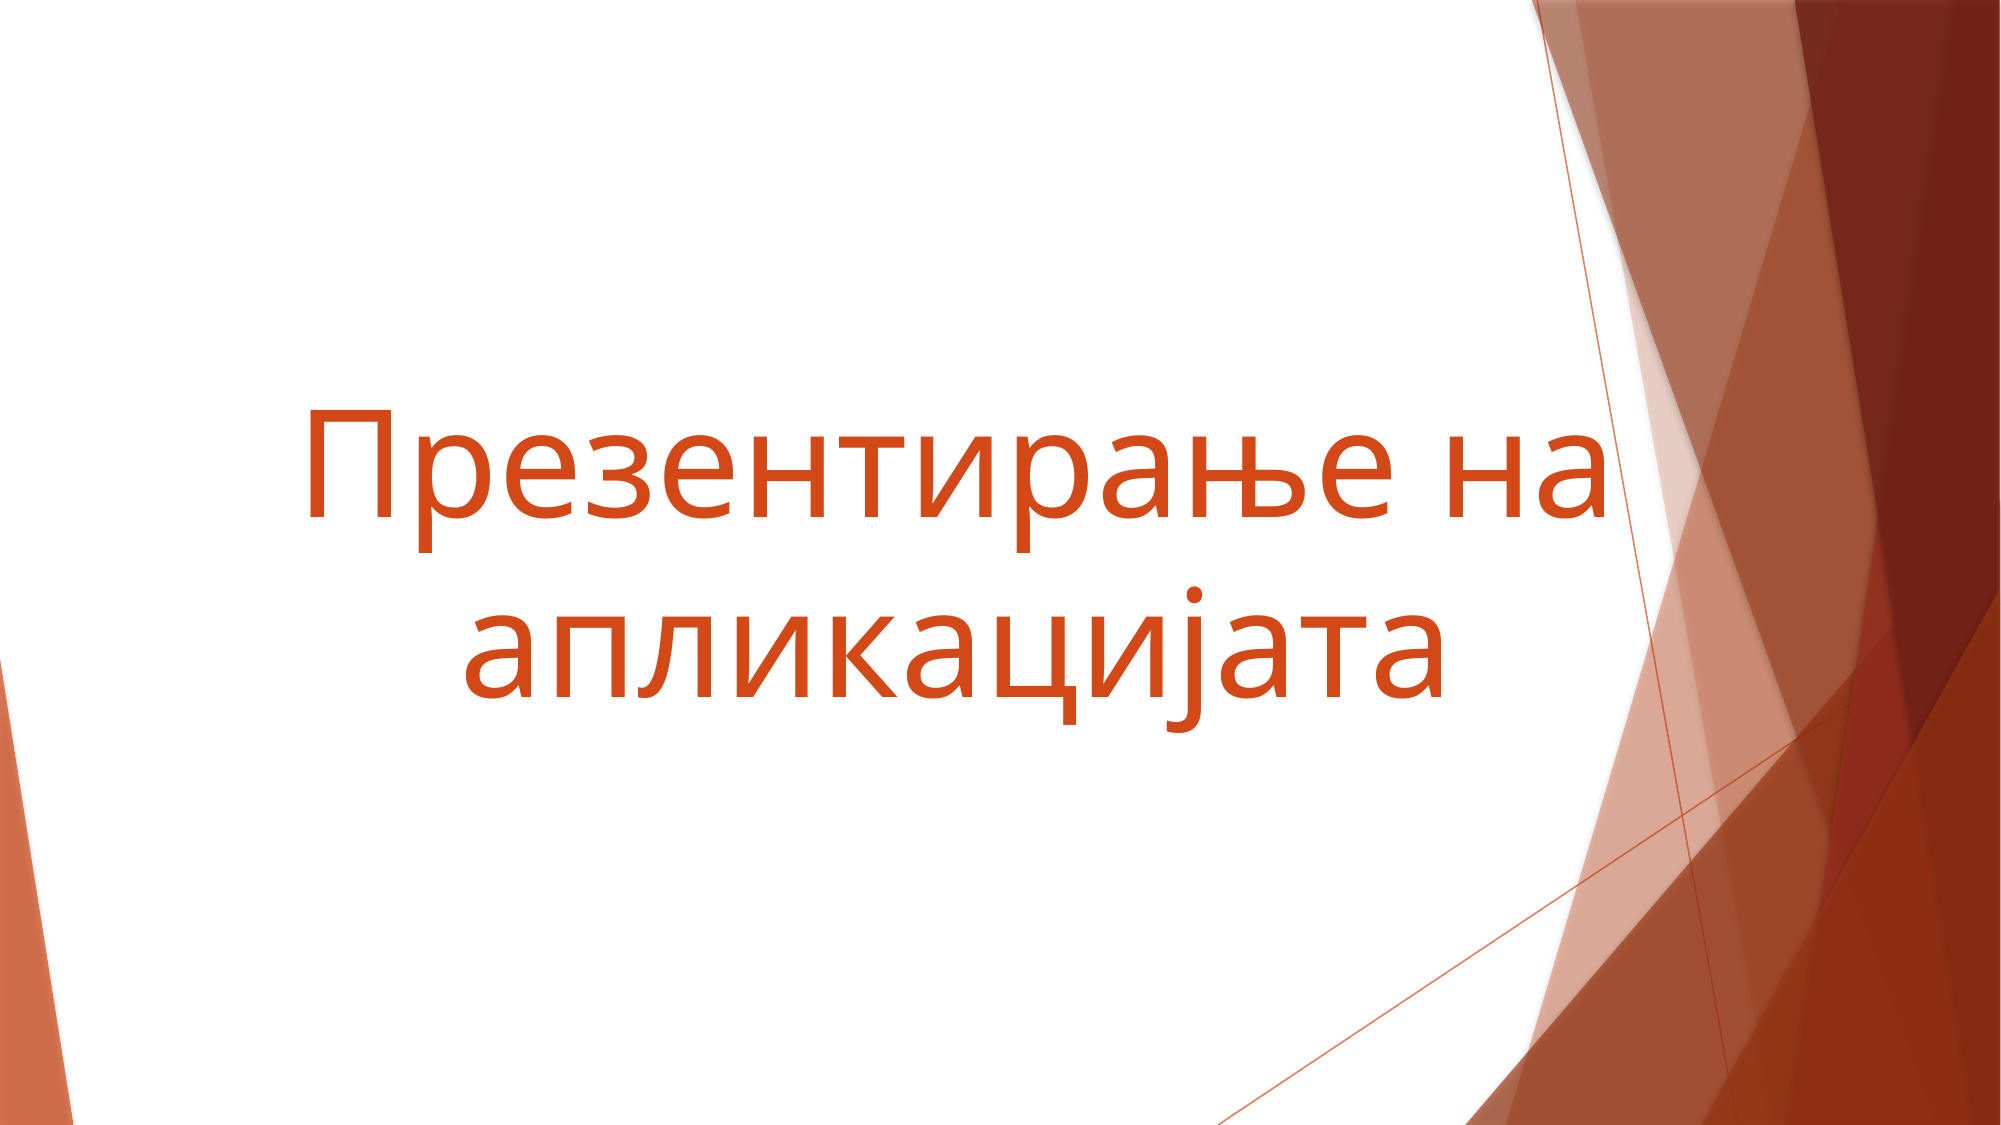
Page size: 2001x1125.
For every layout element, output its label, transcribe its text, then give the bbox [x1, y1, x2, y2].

title Презентирање на апликацијата [252, 359, 1663, 577]
